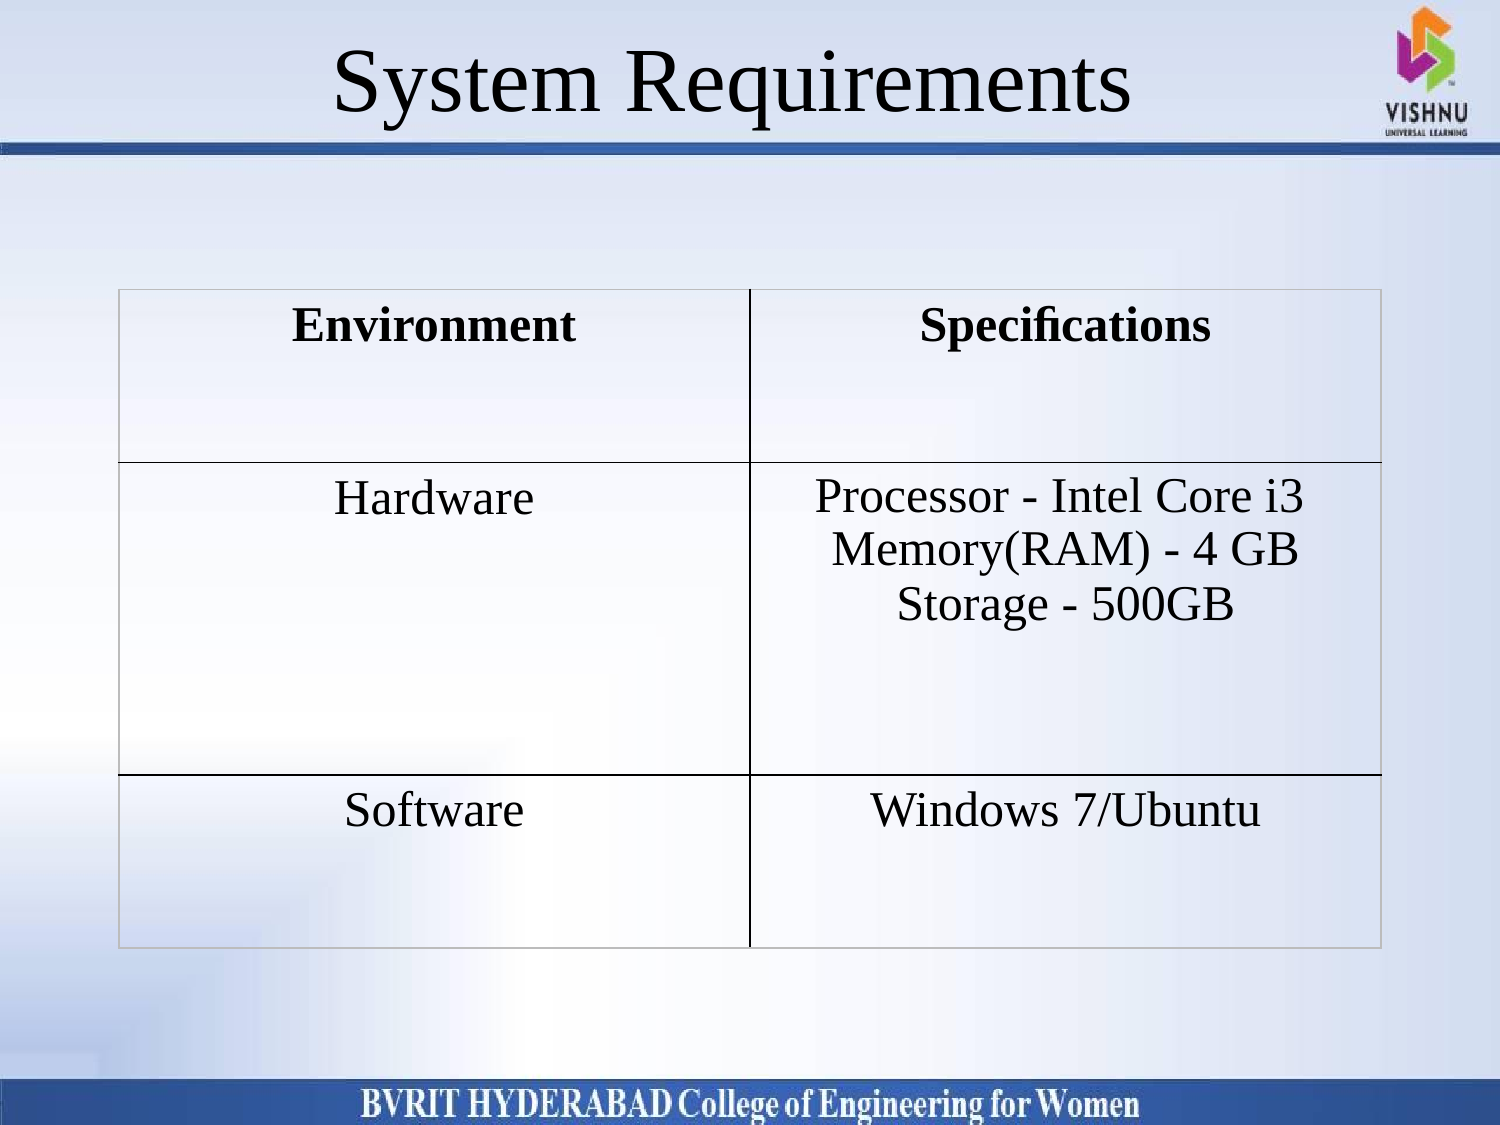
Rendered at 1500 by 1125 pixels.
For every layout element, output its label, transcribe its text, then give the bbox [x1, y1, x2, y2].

title System Requirements [329, 17, 1135, 208]
table_header Speciﬁcations [751, 290, 1380, 462]
table_header Environment [120, 290, 749, 462]
table_cell Windows 7/Ubuntu [751, 776, 1380, 947]
text_box [0, 0, 1500, 1125]
table_cell Hardware [120, 463, 749, 774]
table_cell Software [120, 776, 749, 947]
table_cell Processor - Intel Core i3 Memory(RAM) - 4 GB Storage - 500GB [751, 463, 1380, 774]
